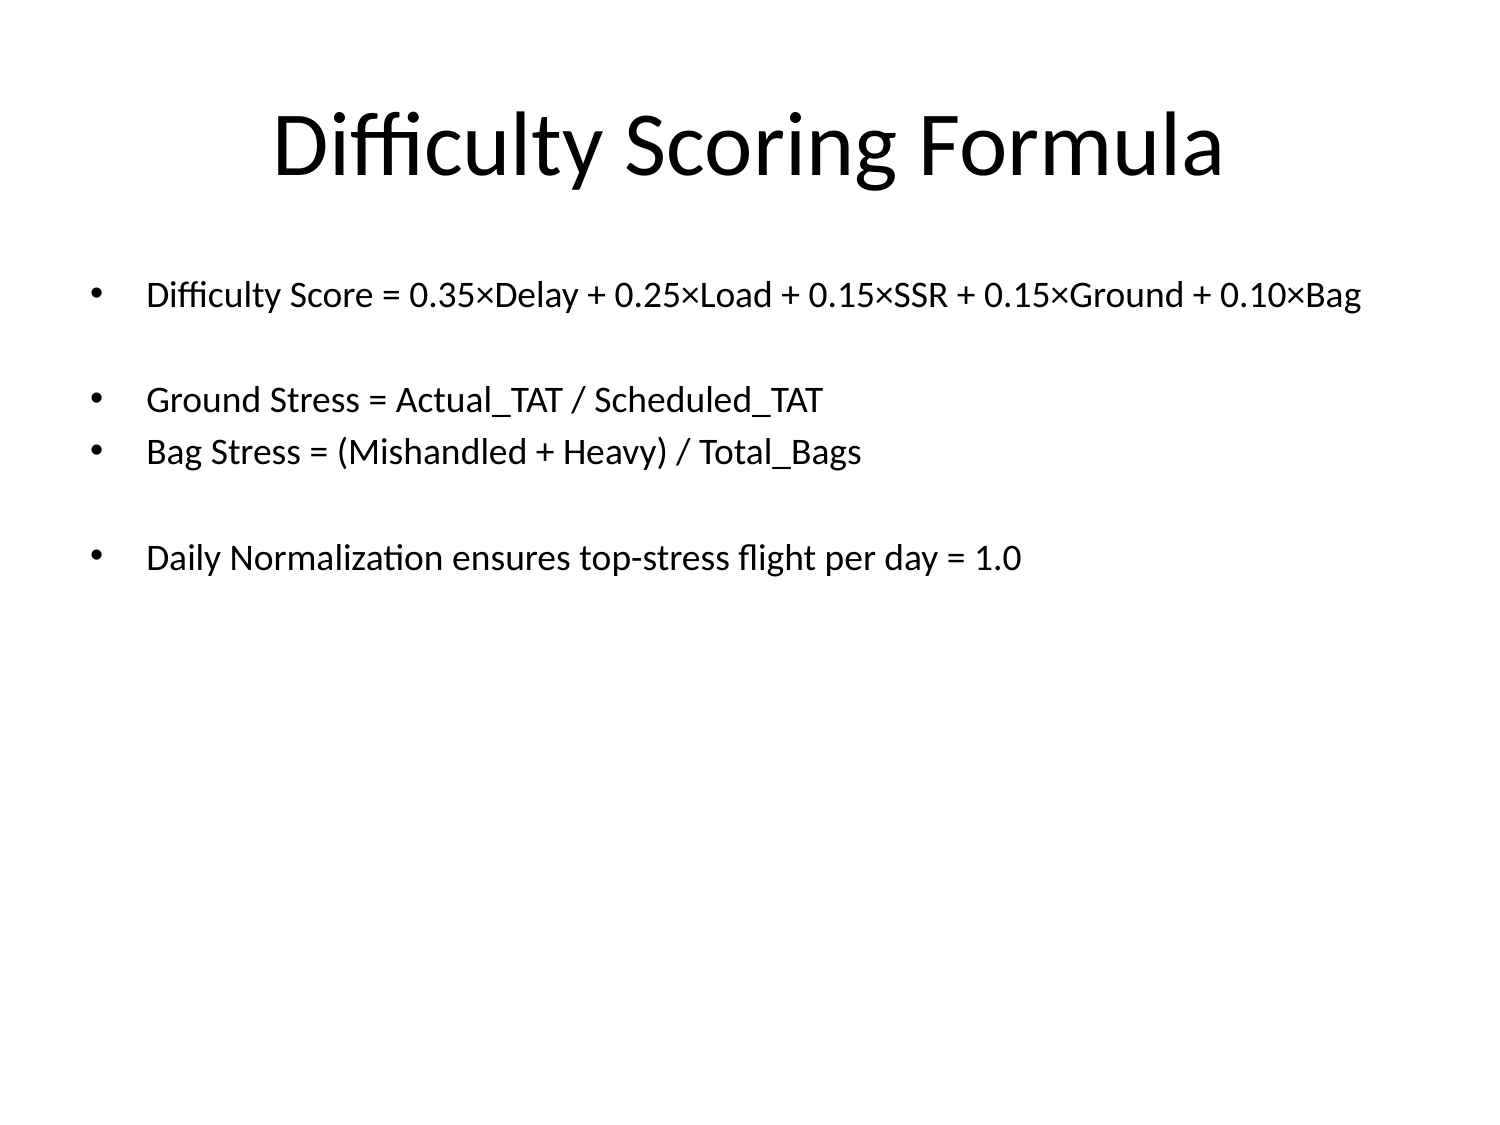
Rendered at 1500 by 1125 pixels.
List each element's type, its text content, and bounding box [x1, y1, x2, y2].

list Difficulty Score = 0.35×Delay + 0.25×Load + 0.15×SSR + 0.15×Ground + 0.10×Bag Ground Stress = Actual_TAT / Scheduled_TAT Bag Stress = (Mishandled + Heavy) / Total_Bags Daily Normalization ensures top-stress flight per day = 1.0 [75, 262, 1425, 1005]
title Difficulty Scoring Formula [75, 45, 1425, 233]
